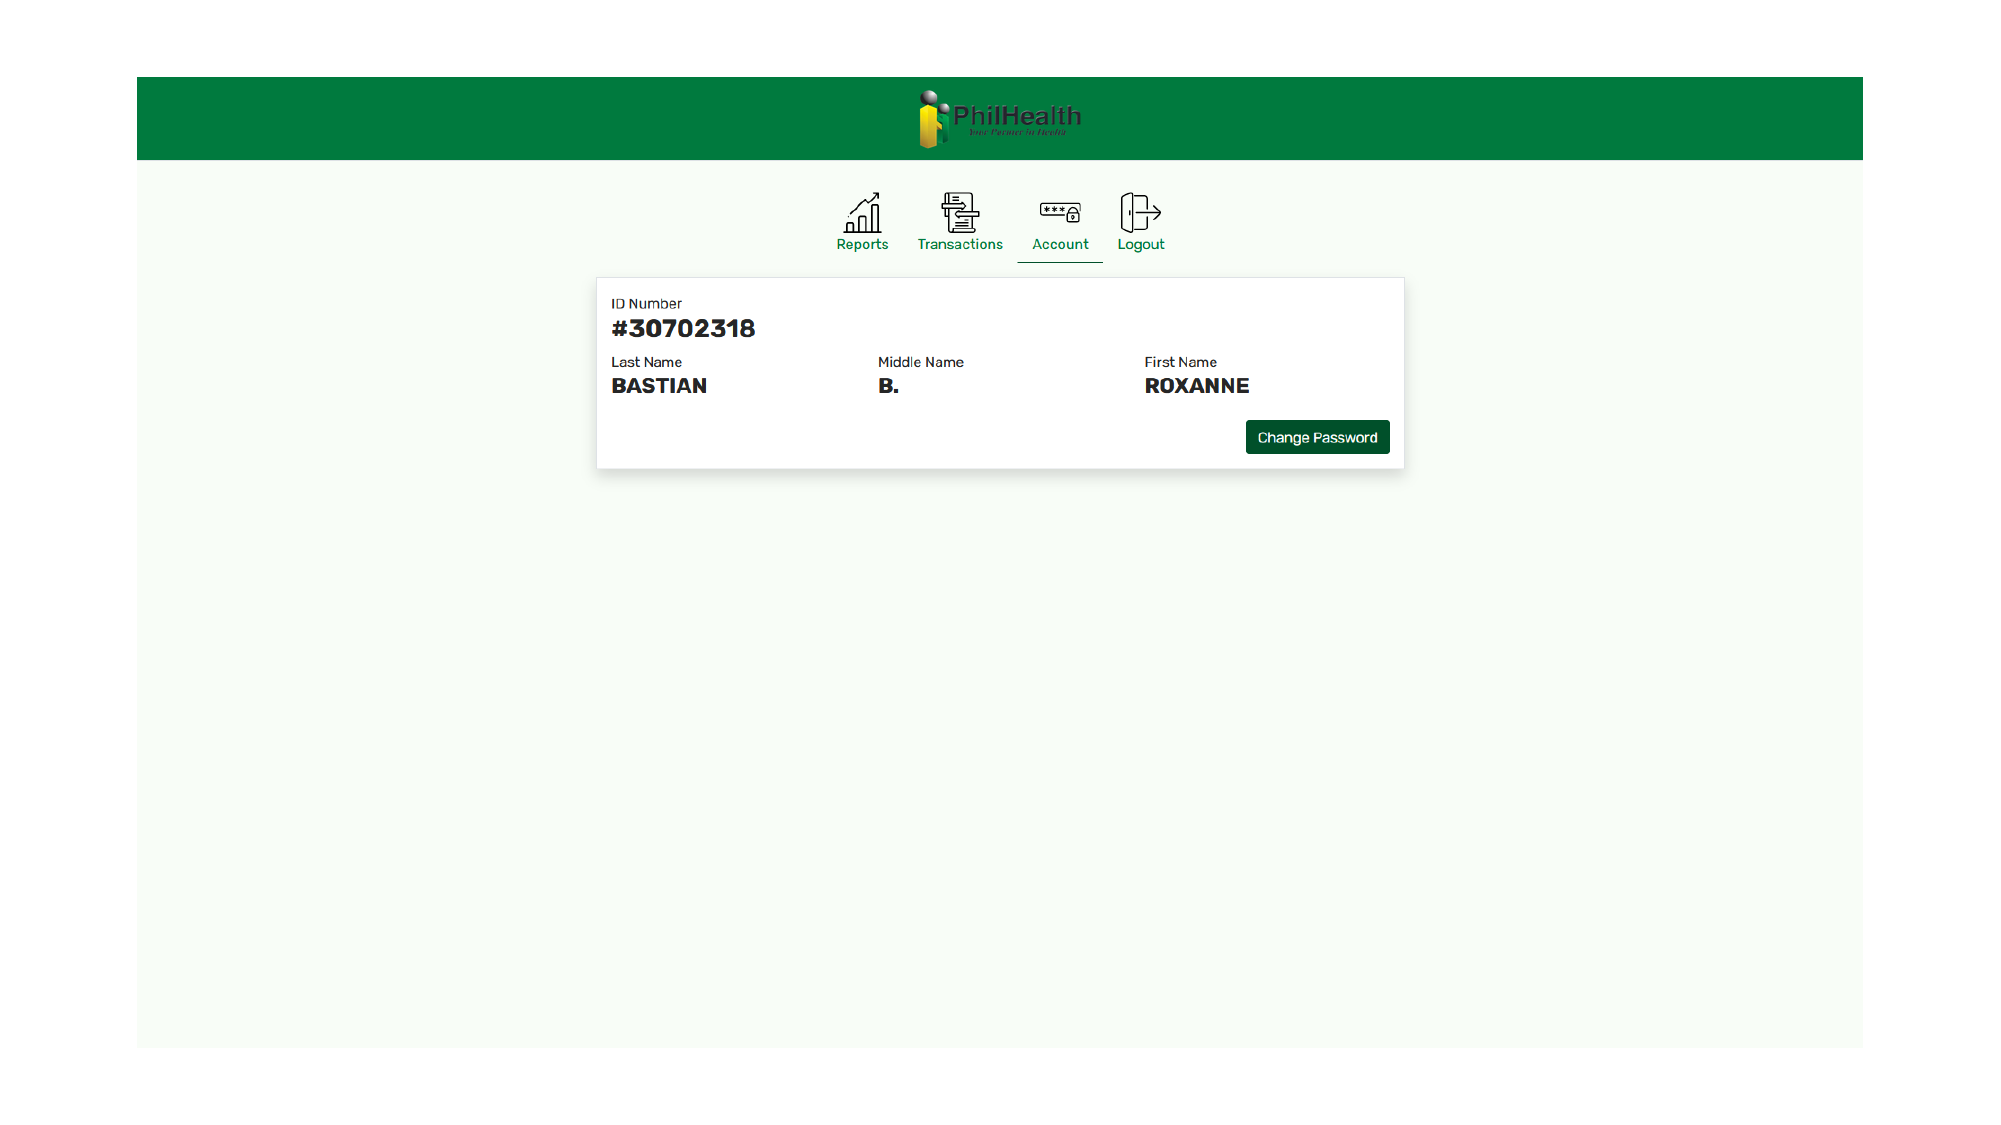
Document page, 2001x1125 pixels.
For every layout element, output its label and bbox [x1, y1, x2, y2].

list [137, 77, 1863, 1048]
